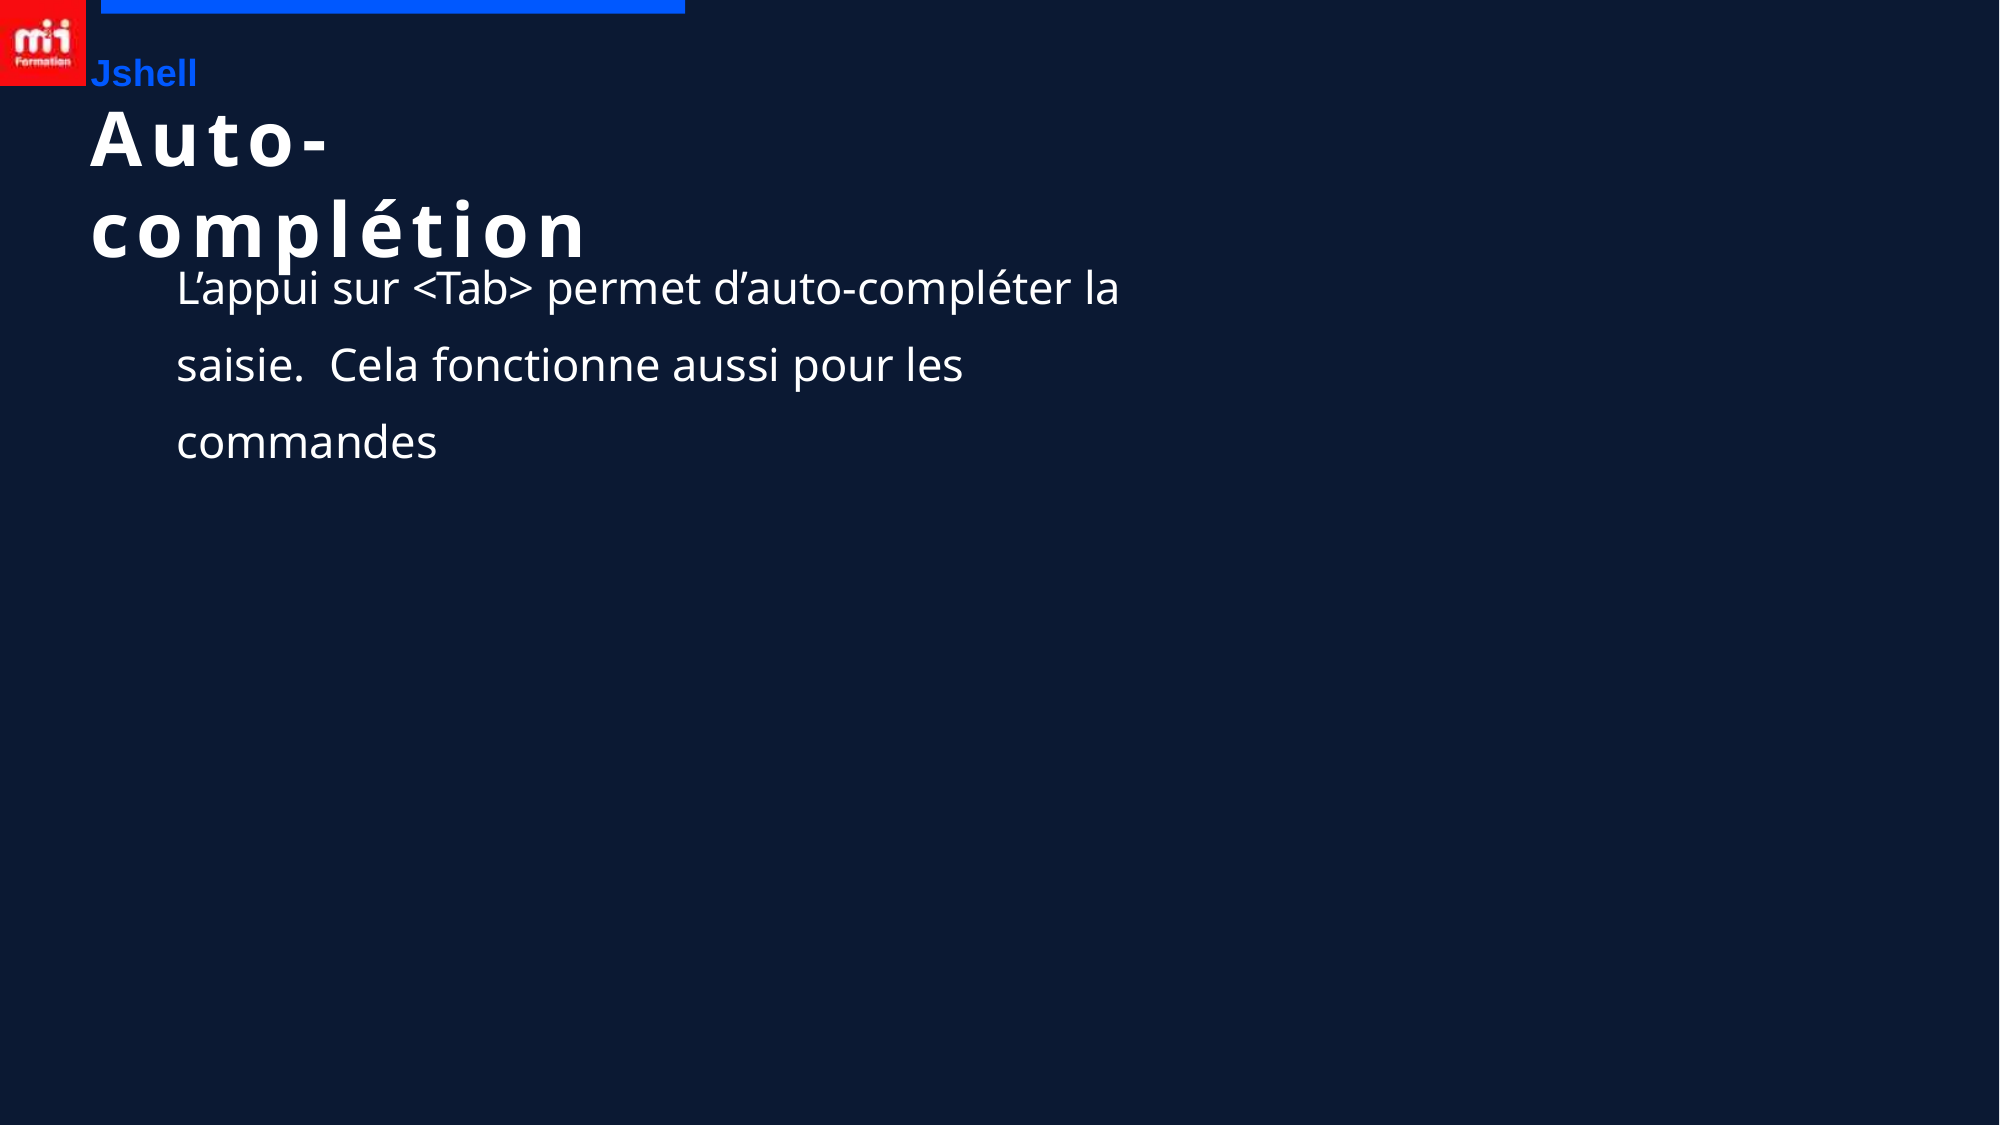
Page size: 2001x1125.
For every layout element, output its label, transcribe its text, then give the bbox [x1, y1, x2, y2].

text_box Auto-complétion [88, 88, 799, 273]
text_box Jshell [88, 46, 201, 88]
text_box L’appui sur <Tab> permet d’auto-compléter la saisie. Cela fonctionne aussi pour les commandes [173, 233, 1227, 468]
picture [0, 0, 86, 86]
